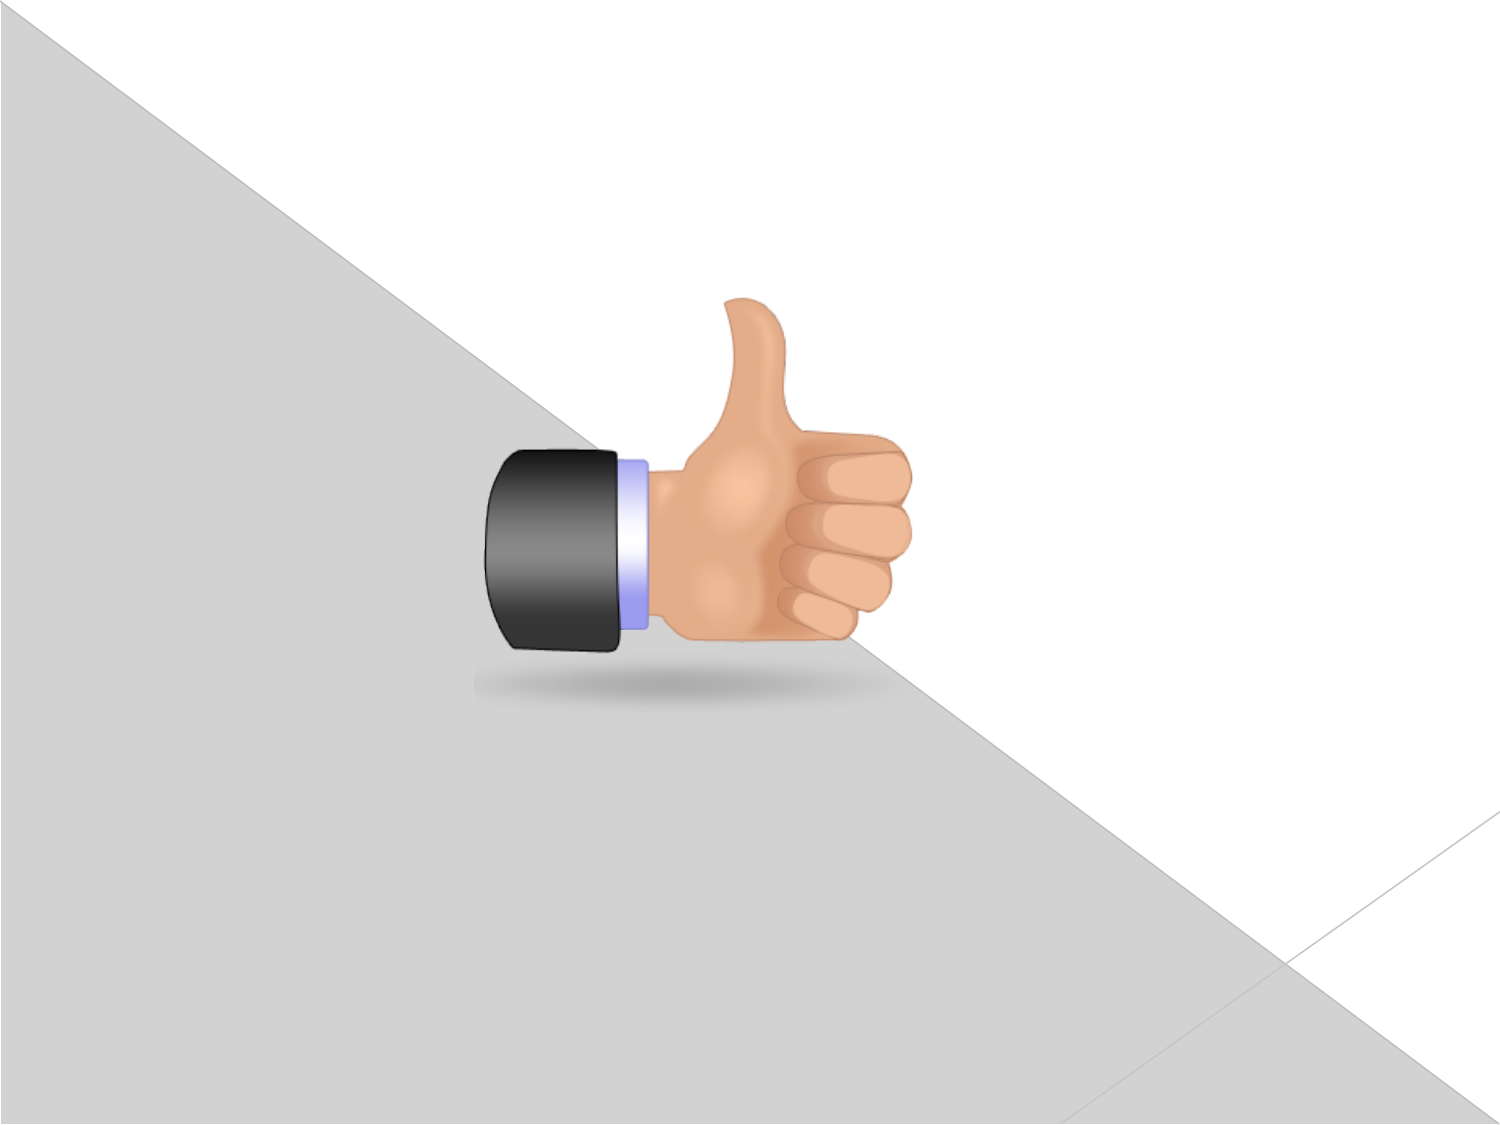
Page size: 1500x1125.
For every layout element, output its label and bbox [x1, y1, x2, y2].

picture [474, 262, 926, 713]
